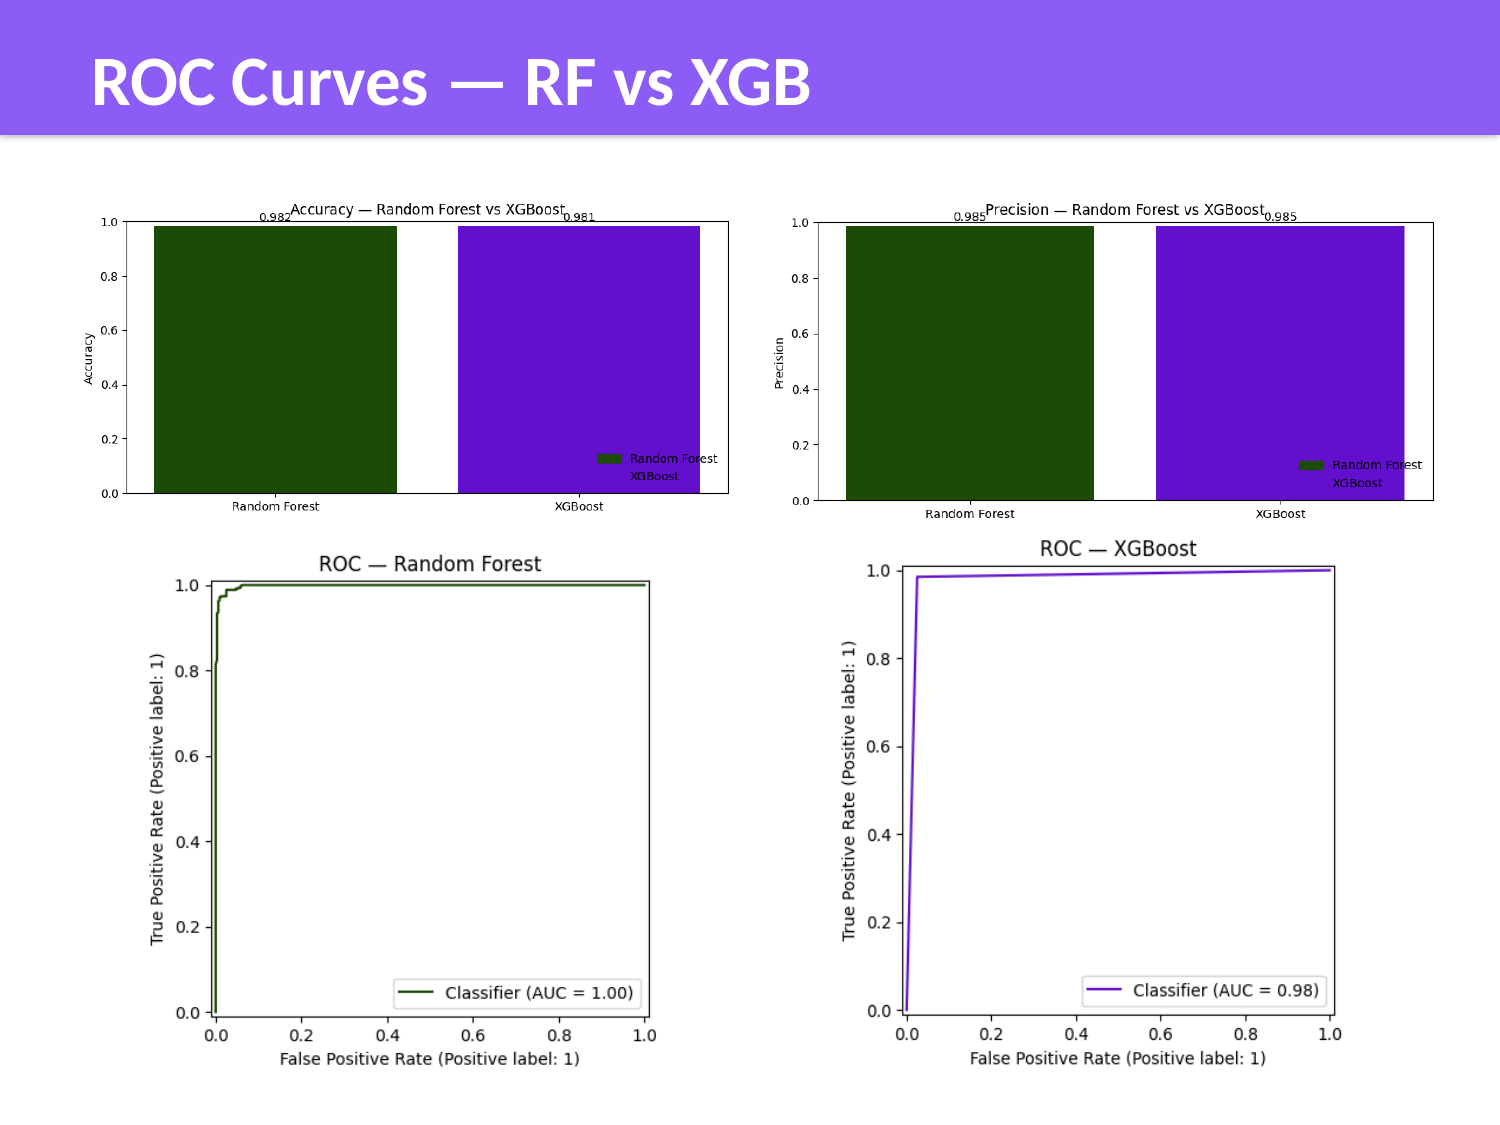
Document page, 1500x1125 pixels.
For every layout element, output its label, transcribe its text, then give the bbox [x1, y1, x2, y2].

text_box ROC Curves — RF vs XGB [83, 26, 821, 127]
text_box [0, 0, 1500, 135]
picture [74, 194, 735, 522]
picture [764, 194, 1441, 1079]
picture [138, 543, 670, 1079]
